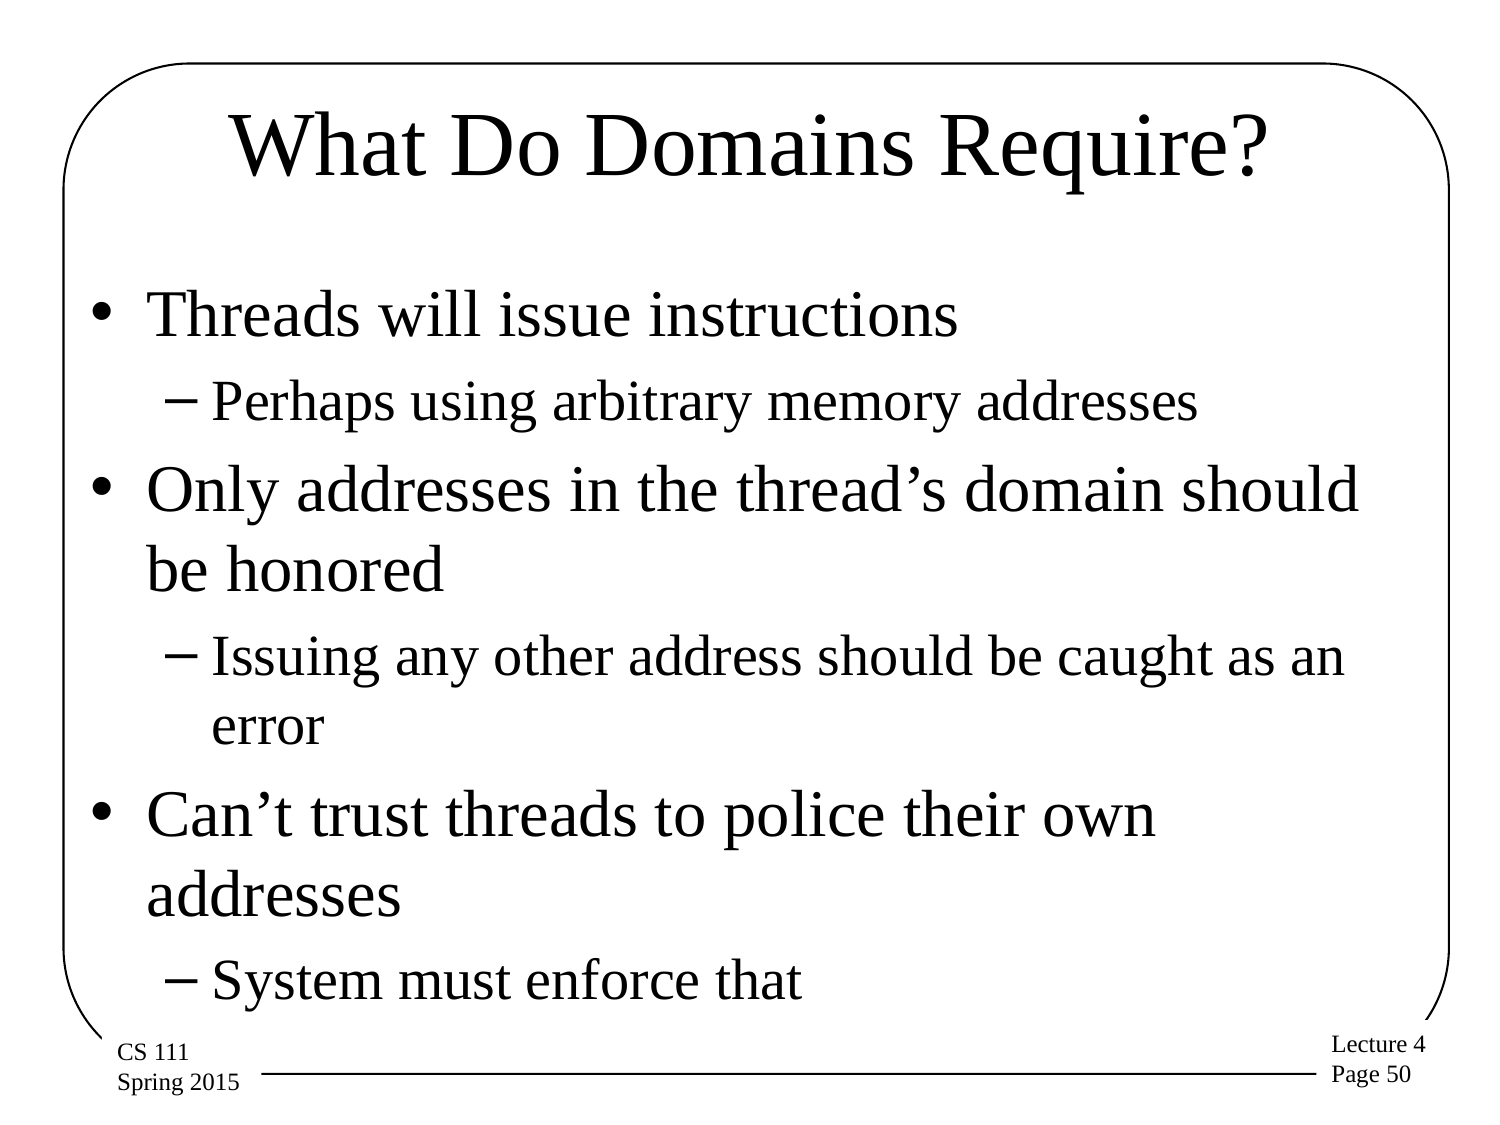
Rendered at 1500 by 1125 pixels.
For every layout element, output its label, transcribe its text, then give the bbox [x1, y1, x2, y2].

title What Do Domains Require? [74, 44, 1426, 233]
list Threads will issue instructions Perhaps using arbitrary memory addresses Only addresses in the thread’s domain should be honored Issuing any other address should be caught as an error Can’t trust threads to police their own addresses System must enforce that [74, 262, 1426, 1006]
